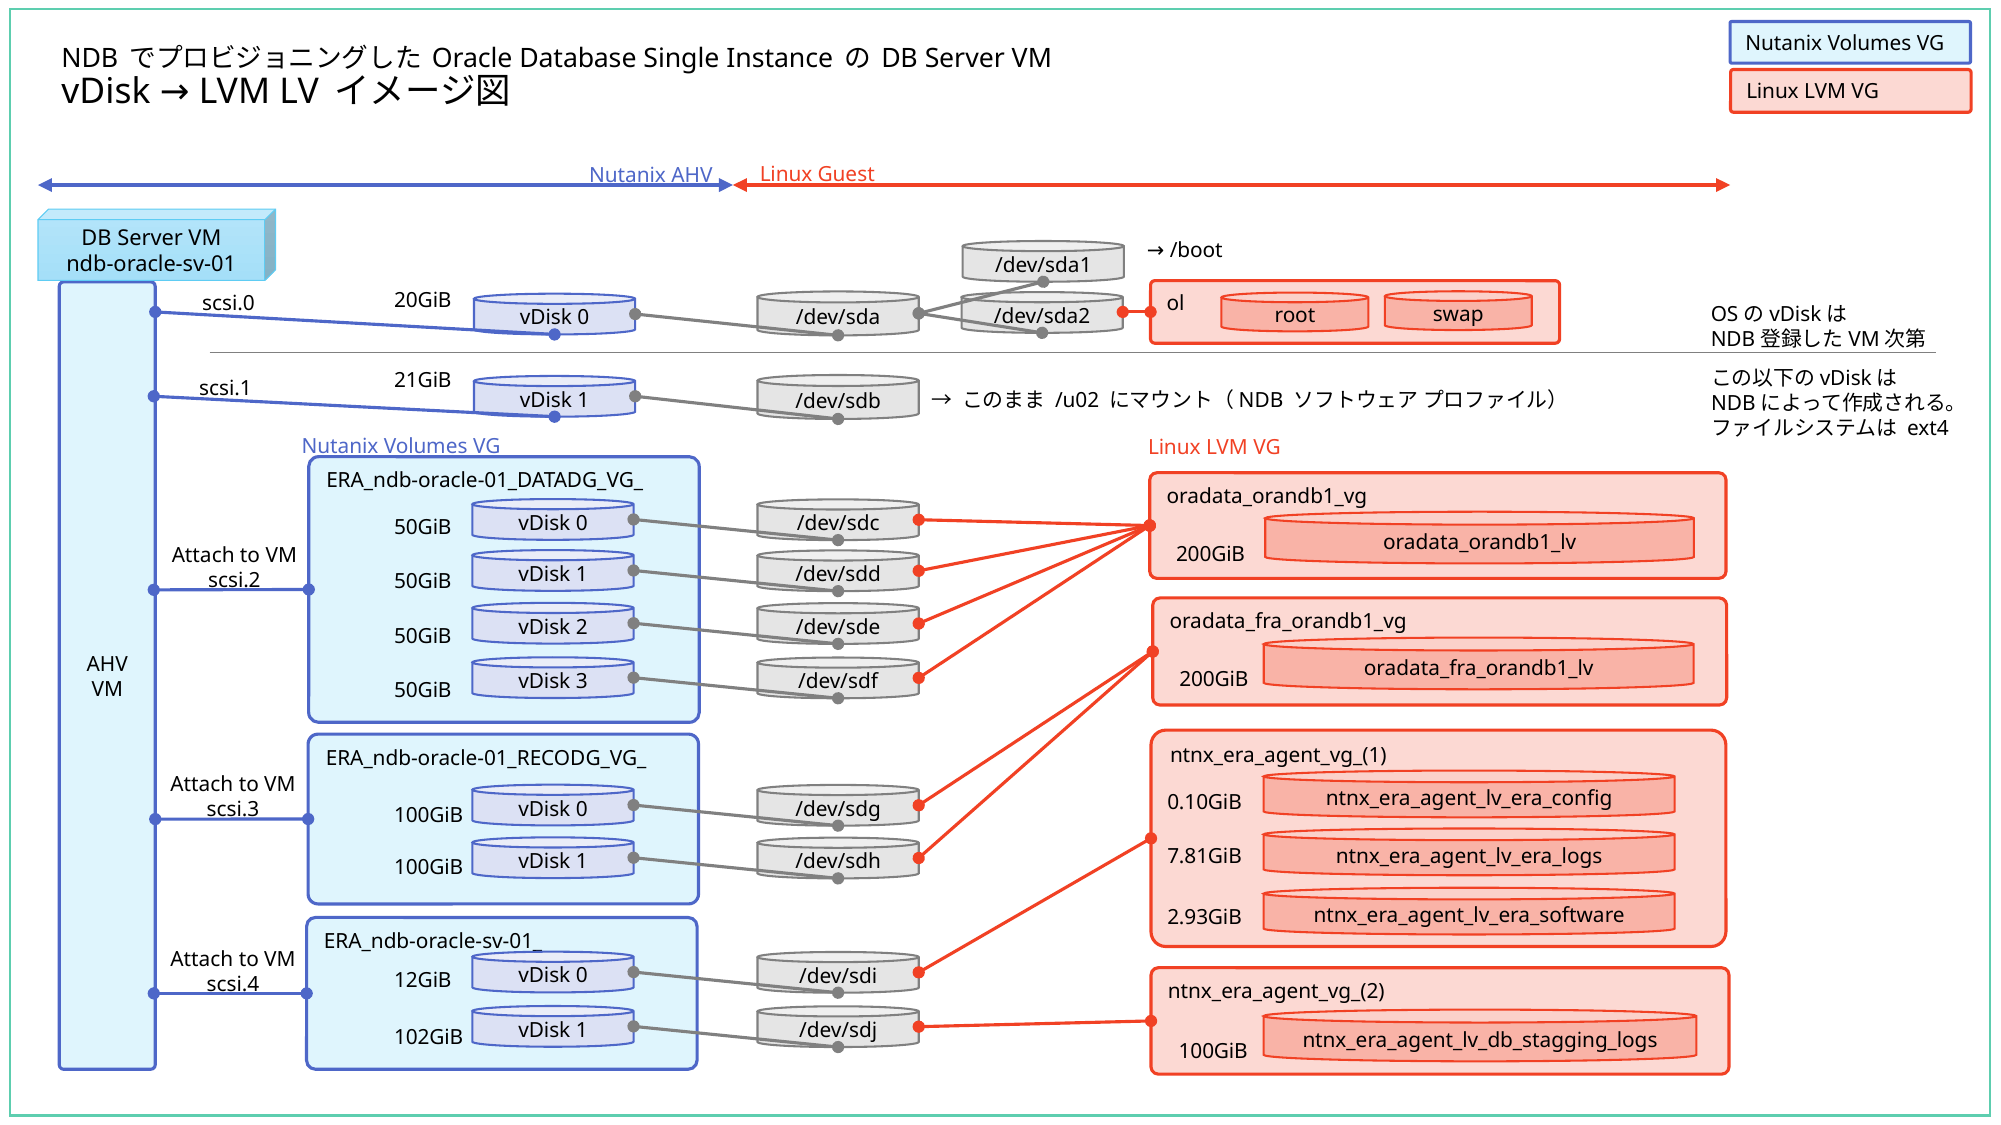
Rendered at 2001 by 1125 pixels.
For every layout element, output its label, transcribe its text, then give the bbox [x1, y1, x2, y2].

text_box /dev/sdj [756, 1005, 920, 1049]
text_box ntnx_era_agent_lv_db_stagging_logs [1261, 1008, 1698, 1063]
text_box Attach to VM scsi.4 [146, 937, 319, 991]
text_box OSのvDiskは NDB登録したVM次第 [1695, 292, 1956, 356]
text_box oradata_orandb1_lv [1262, 510, 1695, 565]
text_box vDisk 1 [470, 549, 635, 592]
text_box 12GiB [378, 958, 495, 1001]
text_box root [1219, 291, 1370, 333]
text_box vDisk 1 [470, 836, 635, 880]
text_box Attach to VM scsi.3 [146, 763, 319, 817]
text_box 102GiB [378, 1016, 495, 1048]
text_box vDisk 1 [472, 374, 637, 418]
text_box この以下のvDiskは NDBによって作成される。 ファイルシステムは ext4 [1695, 356, 1981, 452]
text_box vDisk 0 [470, 950, 635, 994]
text_box /dev/sdf [756, 656, 918, 700]
text_box scsi.0 [203, 312, 279, 316]
text_box /dev/sdc [756, 498, 920, 542]
text_box /dev/sdb [756, 373, 916, 420]
text_box vDisk 0 [472, 292, 637, 336]
text_box 50GiB [378, 505, 490, 540]
text_box /dev/sdg [756, 783, 918, 827]
text_box → このまま /u02 にマウント（NDB ソフトウェア プロファイル） [916, 378, 1588, 422]
text_box 7.81GiB [1151, 835, 1278, 879]
text_box /dev/sda [756, 290, 920, 337]
text_box 21GiB [378, 358, 490, 393]
text_box DB Server VM ndb-oracle-sv-01 [37, 208, 277, 281]
text_box /dev/sdh [756, 836, 918, 880]
text_box scsi.1 [174, 366, 277, 396]
text_box /dev/sdd [756, 549, 918, 593]
text_box ntnx_era_agent_lv_era_software [1261, 886, 1676, 936]
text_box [918, 519, 1150, 525]
text_box ntnx_era_agent_vg_(1) [1151, 729, 1727, 948]
text_box → /boot [1131, 229, 1282, 269]
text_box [918, 261, 963, 314]
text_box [918, 525, 1150, 651]
text_box /dev/sda1 [961, 239, 1125, 283]
text_box ERA_ndb-oracle-01_DATADG_VG_ [307, 455, 701, 724]
text_box 100GiB [378, 793, 490, 827]
text_box oradata_orandb1_vg [1148, 471, 1728, 580]
text_box 200GiB [1163, 657, 1271, 702]
text_box vDisk 0 [470, 783, 635, 827]
text_box oradata_fra_orandb1_lv [1261, 636, 1695, 691]
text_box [918, 838, 1151, 973]
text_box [918, 651, 1153, 859]
text_box vDisk 2 [470, 601, 635, 645]
text_box Linux Guest [724, 186, 891, 190]
text_box Attach to VM scsi.2 [148, 534, 321, 588]
text_box /dev/sde [756, 602, 918, 645]
text_box swap [1383, 290, 1533, 332]
text_box ol [1149, 279, 1561, 345]
text_box /dev/sda2 [960, 291, 1124, 334]
text_box ntnx_era_agent_vg_(2) [1149, 966, 1731, 1076]
text_box 100GiB [378, 845, 490, 880]
text_box 50GiB [378, 560, 490, 594]
text_box ERA_ndb-oracle-01_RECODG_VG_ [307, 733, 700, 905]
text_box Nutanix Volumes VG [1729, 20, 1972, 65]
text_box vDisk 0 [470, 498, 635, 541]
text_box Linux LVM VG [1729, 68, 1973, 114]
text_box 100GiB [1163, 1029, 1271, 1073]
text_box Linux Guest [724, 153, 891, 184]
text_box 50GiB [378, 614, 490, 648]
text_box /dev/sdi [756, 950, 920, 994]
text_box ntnx_era_agent_lv_era_config [1261, 769, 1676, 819]
text_box 2.93GiB [1151, 895, 1278, 940]
text_box Linux LVM VG [1132, 425, 1391, 462]
text_box 50GiB [378, 668, 490, 703]
text_box vDisk 3 [470, 656, 635, 700]
text_box ERA_ndb-oracle-sv-01_ [305, 916, 699, 1071]
title NDB でプロビジョニングした Oracle Database Single Instance の DB Server VM vDisk → LVM LV イメージ図 [46, 36, 1947, 119]
text_box Nutanix Volumes VG [286, 424, 545, 461]
text_box scsi.0 [177, 282, 279, 311]
text_box 0.10GiB [1153, 780, 1273, 825]
text_box ntnx_era_agent_lv_era_logs [1261, 827, 1676, 877]
text_box Nutanix AHV [562, 186, 728, 191]
text_box 20GiB [378, 278, 487, 311]
text_box Nutanix AHV [562, 154, 724, 184]
text_box oradata_fra_orandb1_vg [1151, 596, 1728, 707]
text_box 200GiB [1160, 532, 1268, 577]
text_box vDisk 1 [470, 1004, 635, 1048]
text_box AHV VM [58, 281, 157, 1071]
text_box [918, 1020, 1151, 1027]
